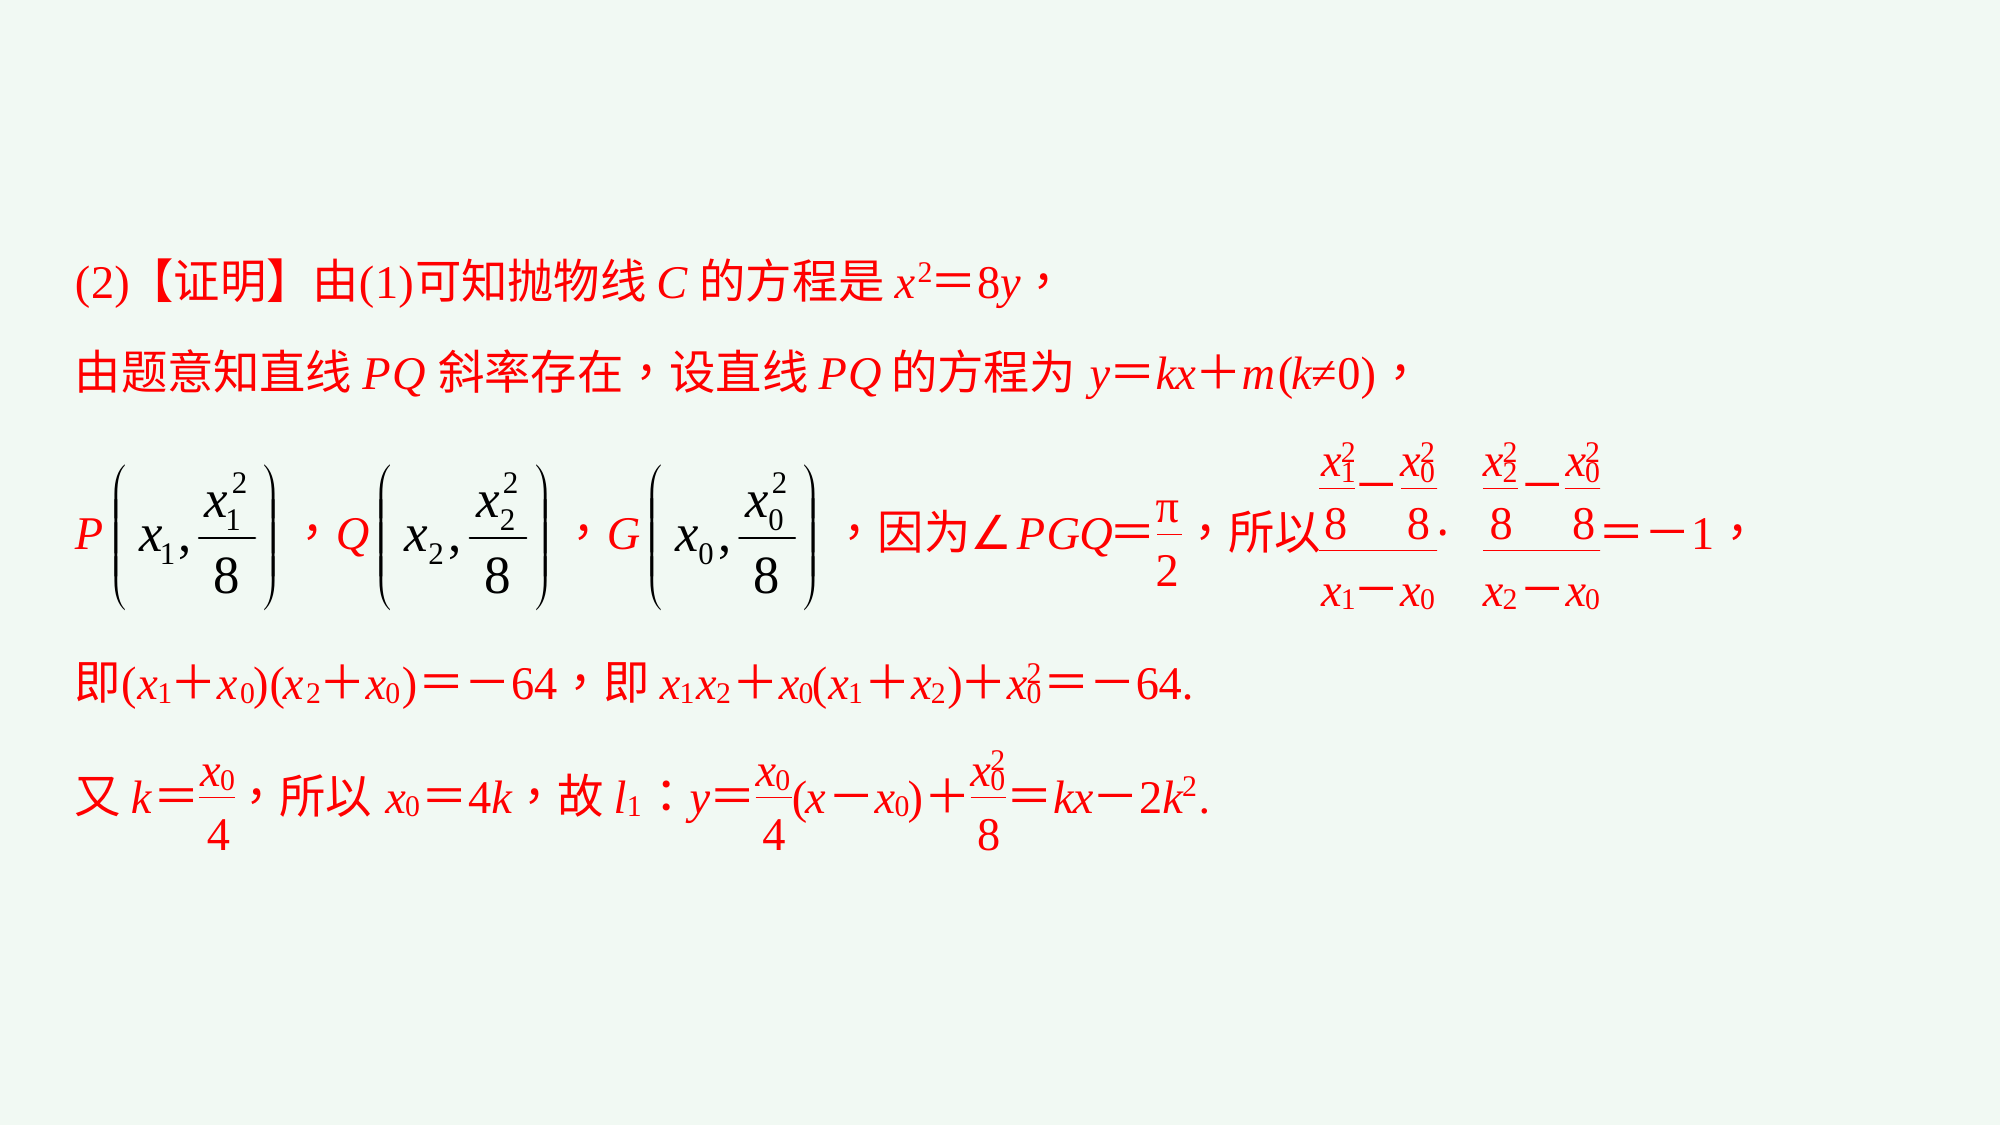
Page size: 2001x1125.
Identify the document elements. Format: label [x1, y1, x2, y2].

text_box [74, 252, 1907, 997]
